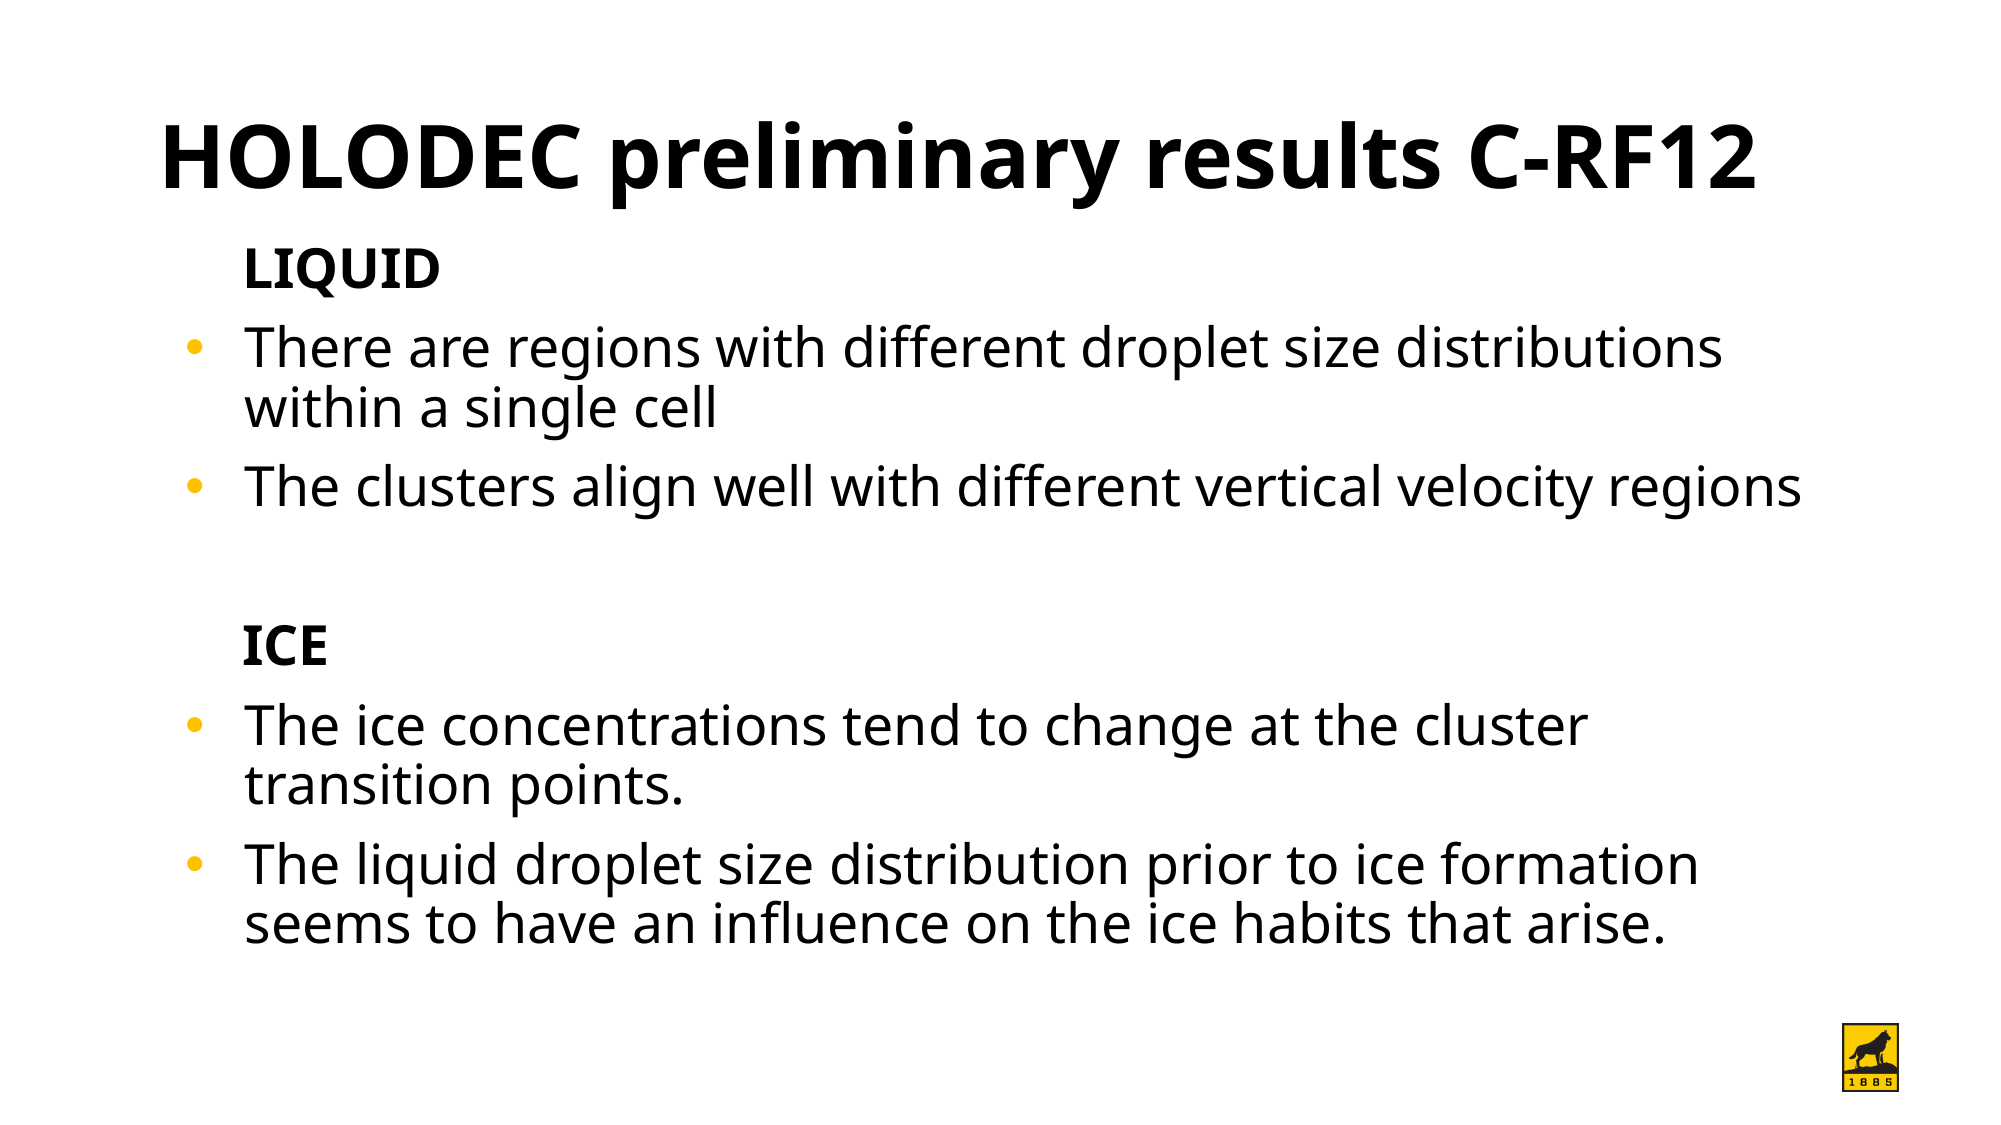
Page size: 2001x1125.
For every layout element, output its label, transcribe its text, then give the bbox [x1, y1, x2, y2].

picture [1842, 1023, 1899, 1092]
title HOLODEC preliminary results C-RF12 [143, 100, 1821, 221]
subtitle LIQUID There are regions with different droplet size distributions within a single cell The clusters align well with different vertical velocity regions ICE The ice concentrations tend to change at the cluster transition points. The liquid droplet size distribution prior to ice formation seems to have an influence on the ice habits that arise. [185, 240, 1810, 992]
